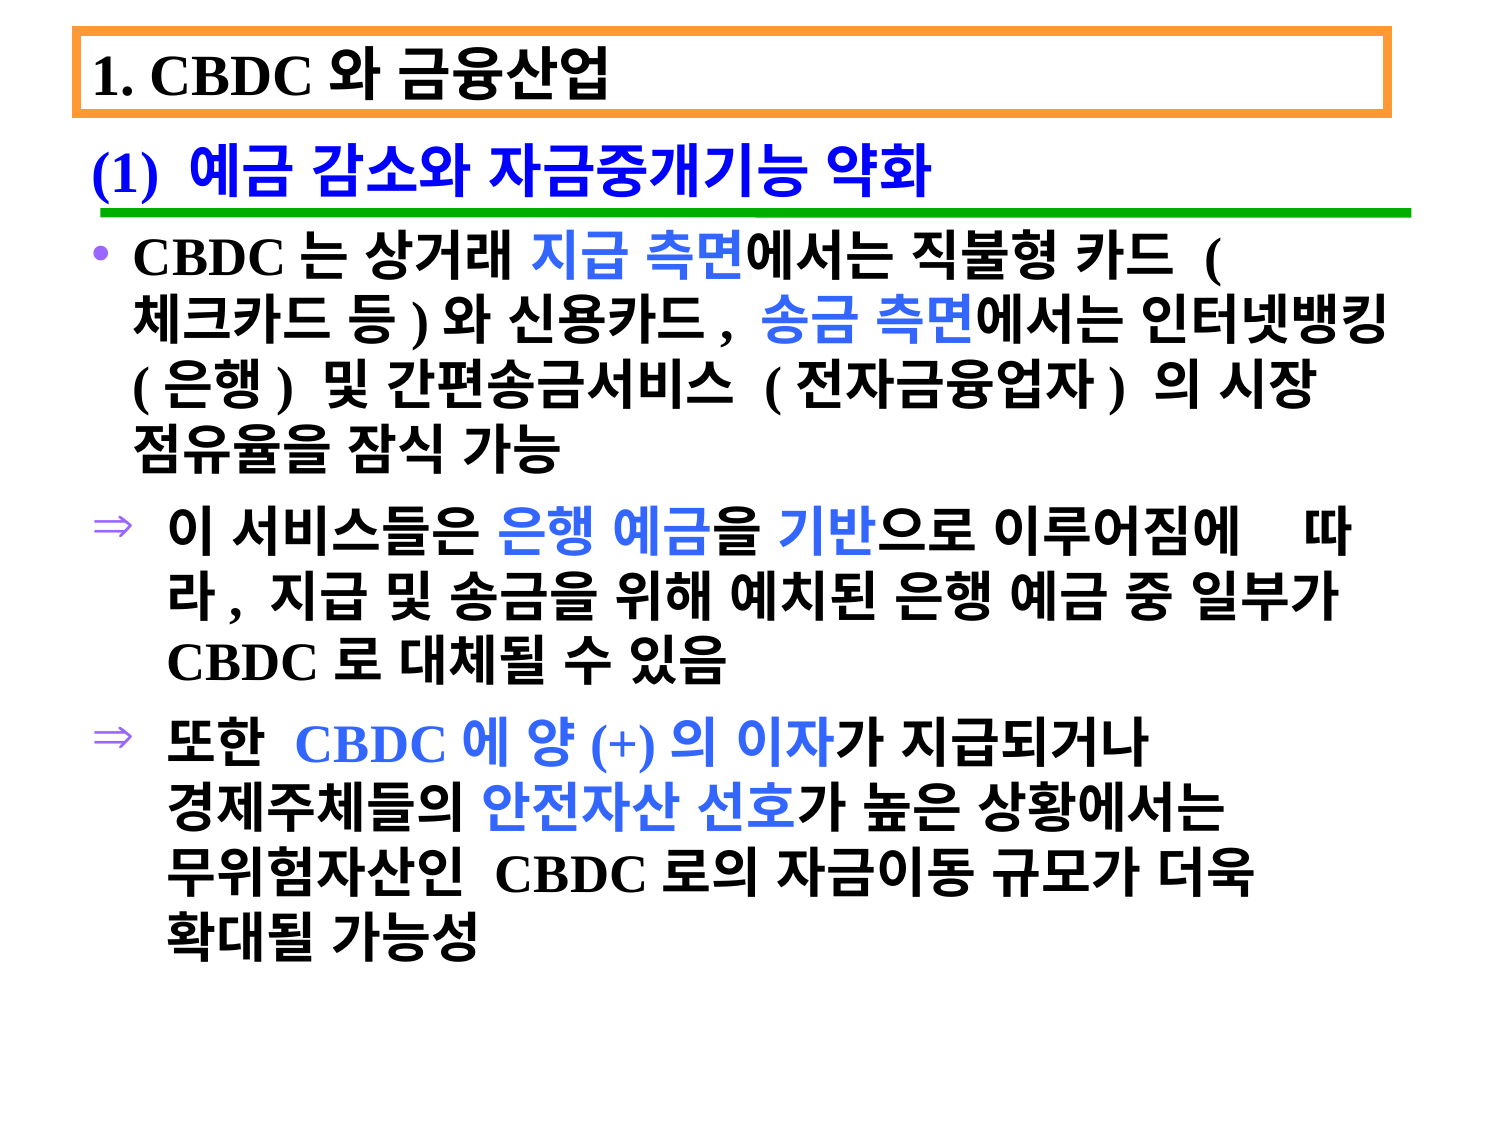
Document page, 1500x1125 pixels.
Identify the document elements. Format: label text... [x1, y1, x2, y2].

text_box 1. CBDC와 금융산업 [76, 30, 1388, 114]
text_box (1) 예금 감소와 자금중개기능 약화 CBDC는 상거래 지급 측면에서는 직불형 카드 (체크카드 등)와 신용카드, 송금 측면에서는 인터넷뱅킹(은행) 및 간편송금서비스 (전자금융업자) 의 시장 점유율을 잠식 가능 이 서비스들은 은행 예금을 기반으로 이루어짐에 따라, 지급 및 송금을 위해 예치된 은행 예금 중 일부가 CBDC로 대체될 수 있음 또한 CBDC에 양(+)의 이자가 지급되거나 경제주체들의 안전자산 선호가 높은 상황에서는 무위험자산인 CBDC로의 자금이동 규모가 더욱 확대될 가능성 [76, 127, 1424, 976]
